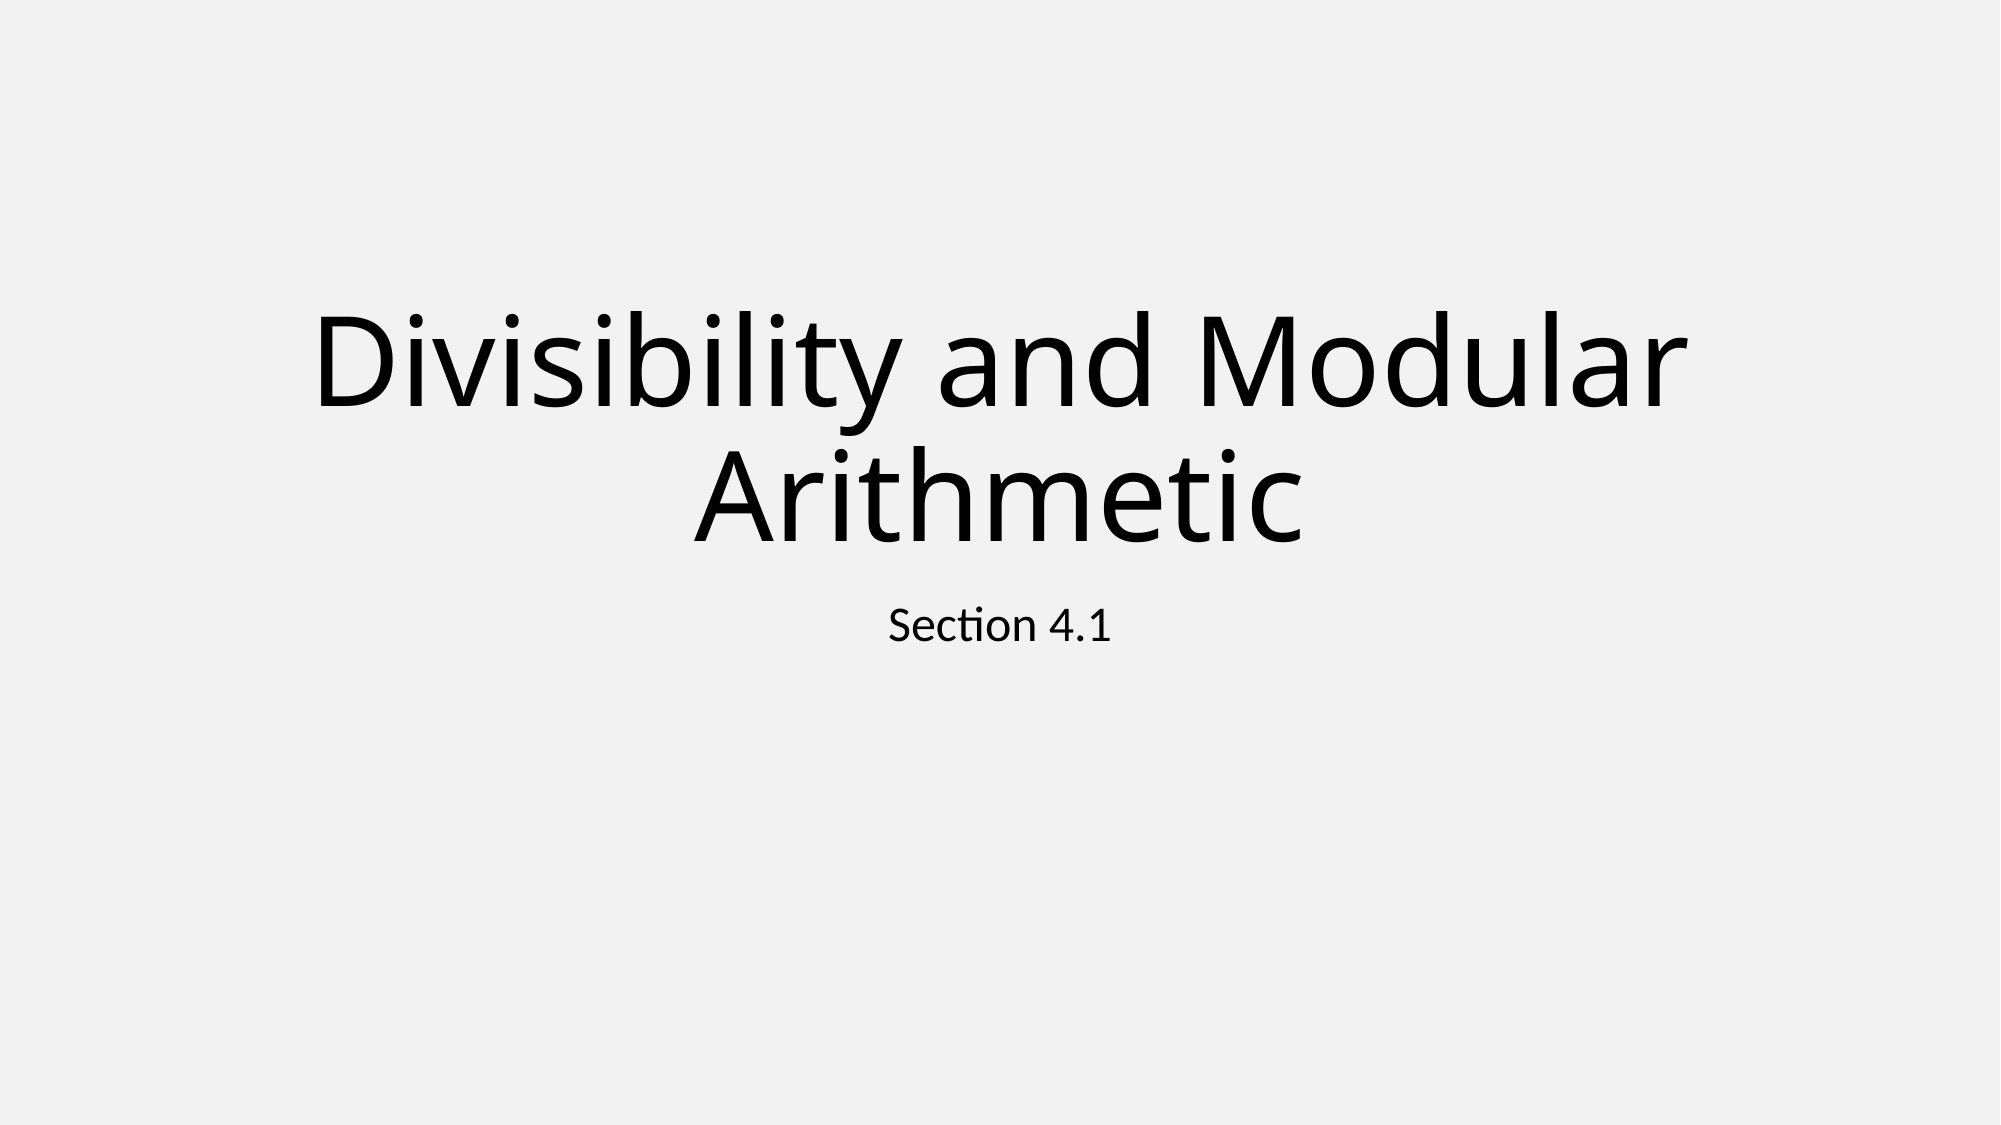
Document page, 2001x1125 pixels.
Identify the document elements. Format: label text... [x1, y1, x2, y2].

title Divisibility and Modular Arithmetic [249, 184, 1750, 576]
subtitle Section 4.1 [249, 590, 1750, 863]
